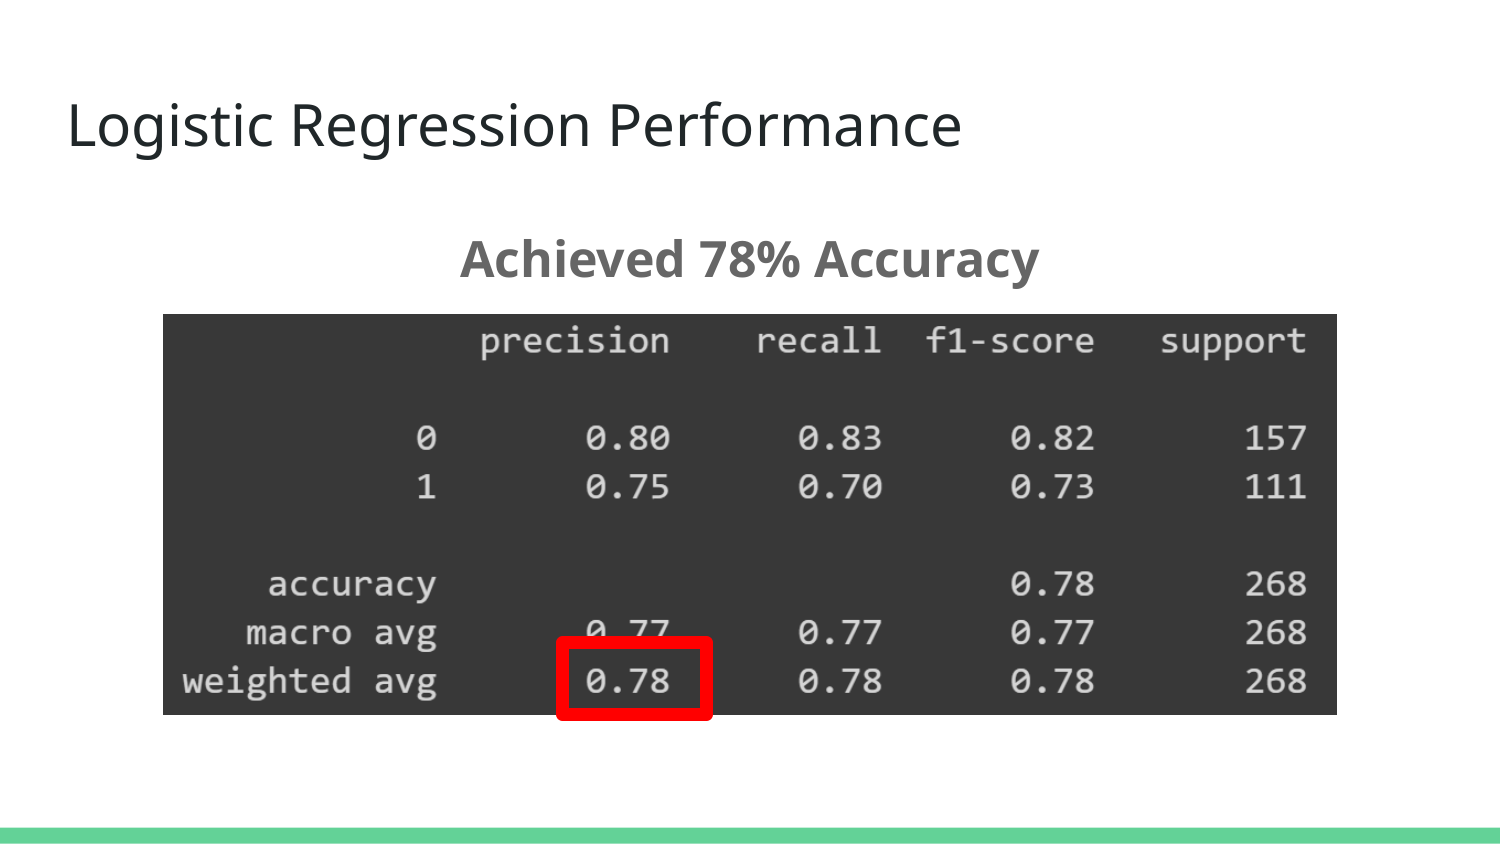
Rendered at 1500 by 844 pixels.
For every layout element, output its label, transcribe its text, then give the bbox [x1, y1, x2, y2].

title Logistic Regression Performance Achieved 78% Accuracy [51, 72, 1449, 167]
picture [162, 314, 1337, 715]
